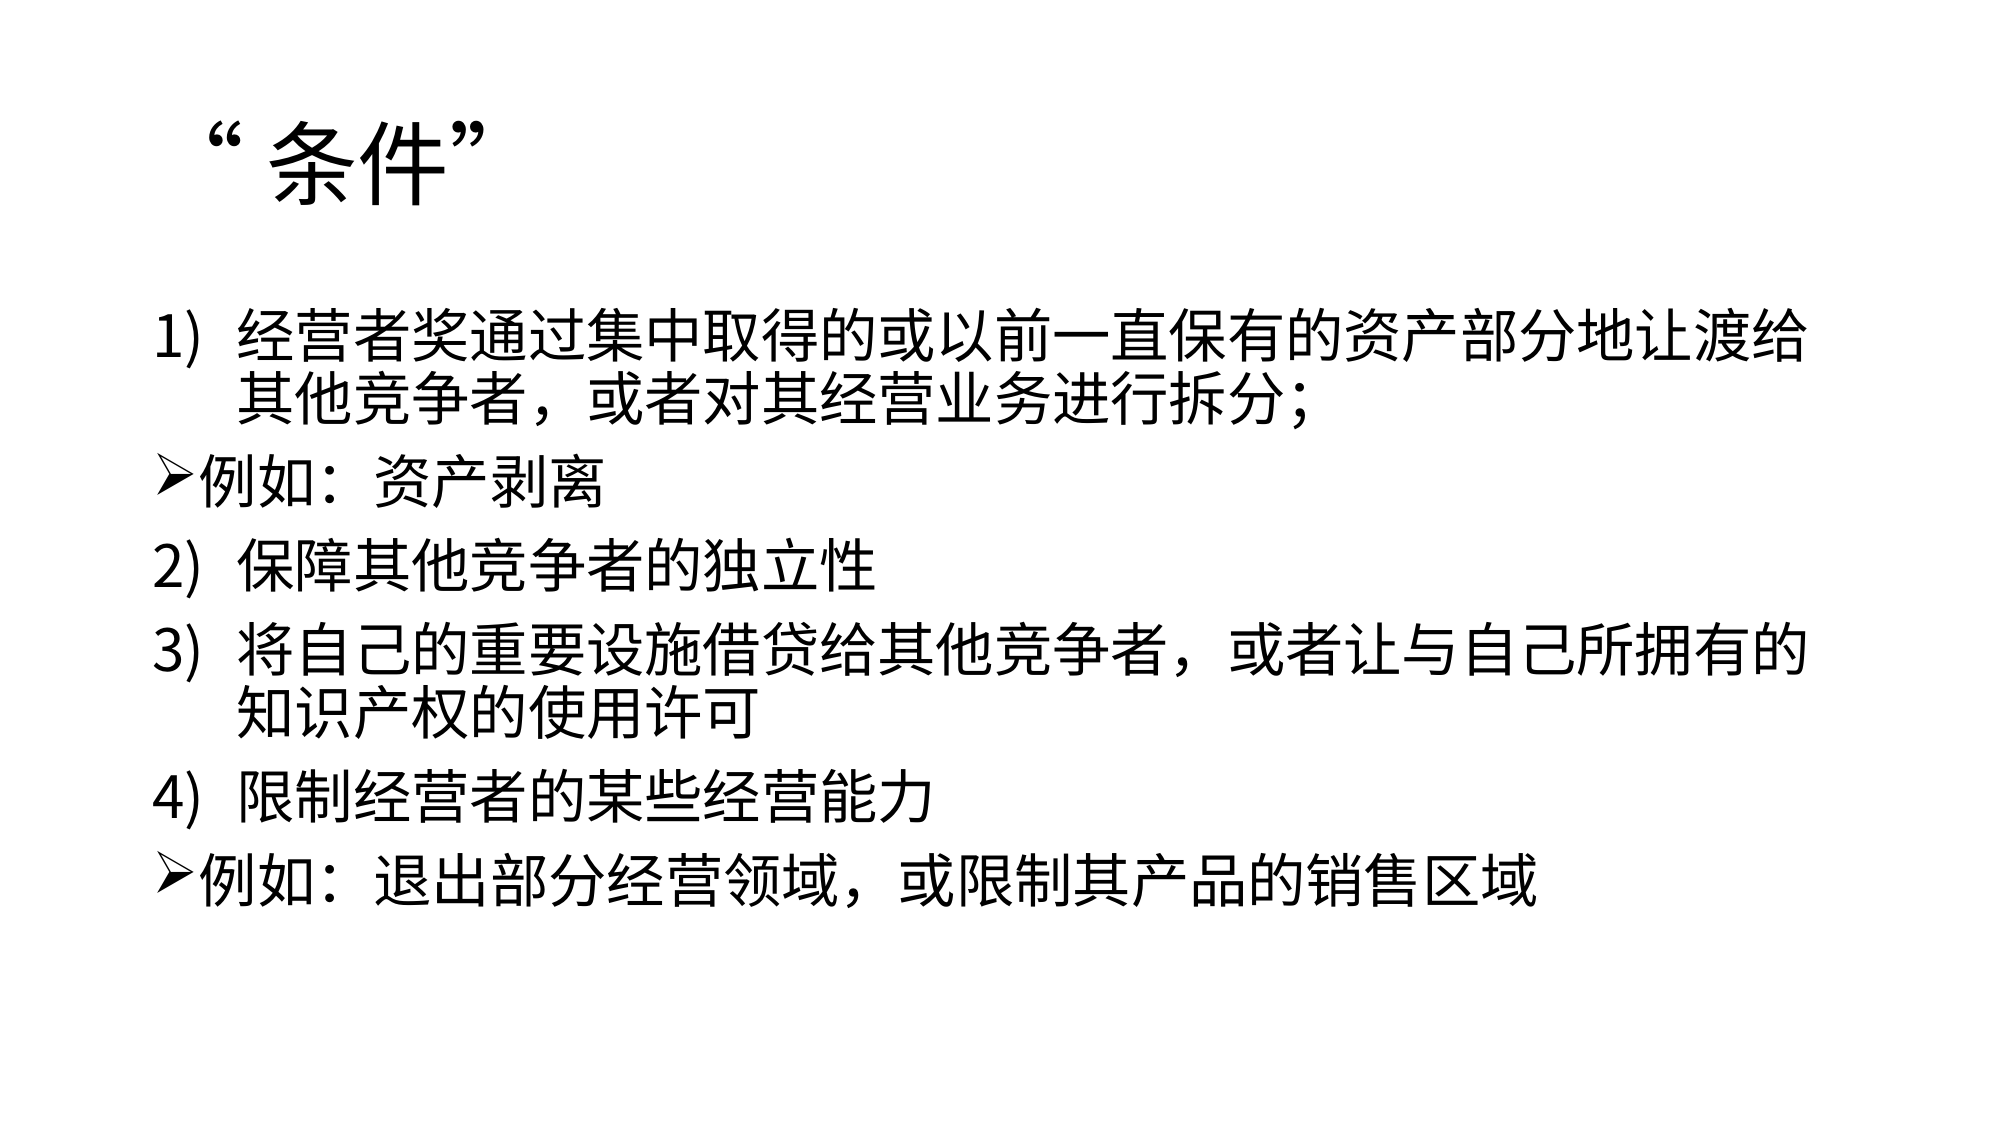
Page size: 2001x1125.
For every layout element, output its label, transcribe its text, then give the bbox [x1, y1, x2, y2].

list 经营者奖通过集中取得的或以前一直保有的资产部分地让渡给其他竞争者，或者对其经营业务进行拆分； 例如：资产剥离 保障其他竞争者的独立性 将自己的重要设施借贷给其他竞争者，或者让与自己所拥有的知识产权的使用许可 限制经营者的某些经营能力 例如：退出部分经营领域，或限制其产品的销售区域 [137, 299, 1863, 1014]
title “条件” [137, 59, 1863, 278]
